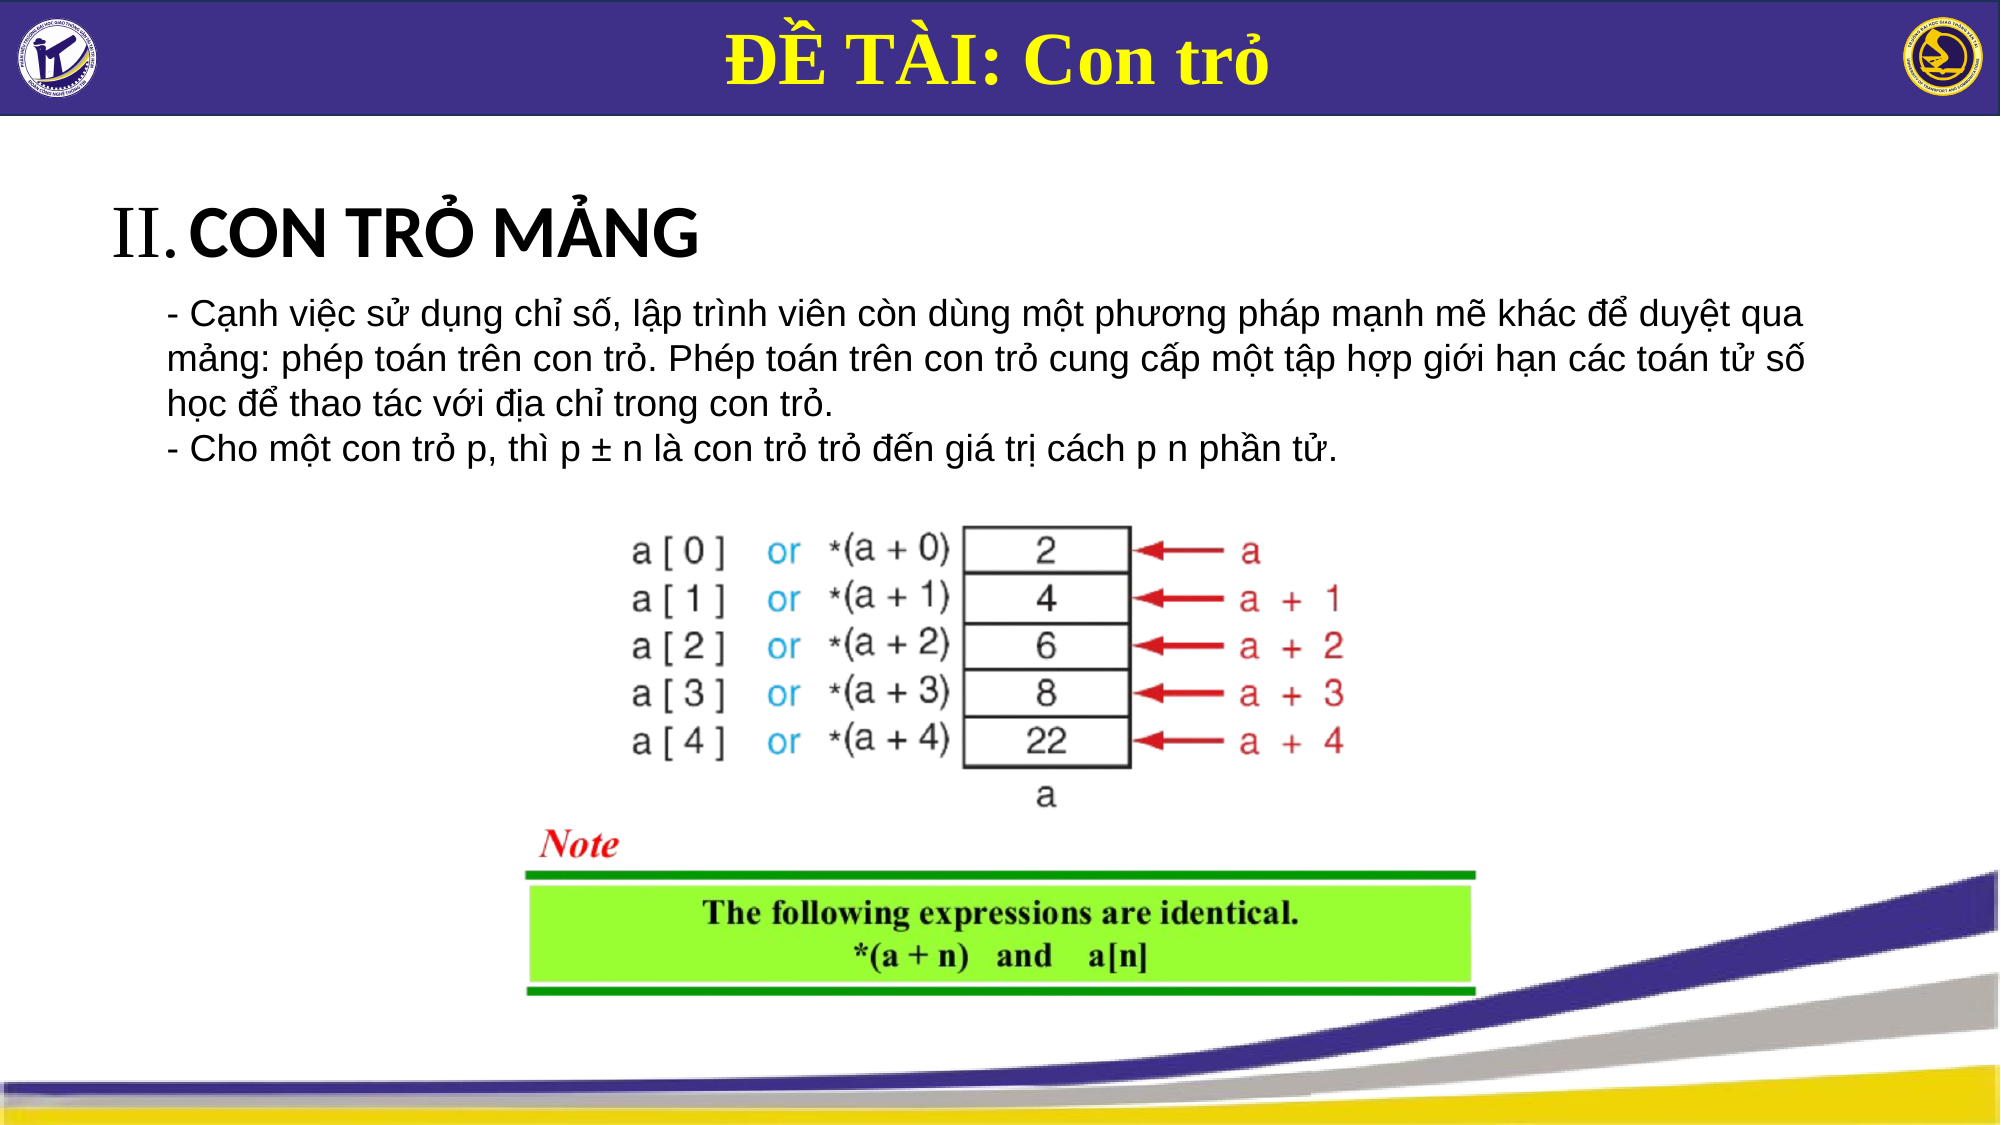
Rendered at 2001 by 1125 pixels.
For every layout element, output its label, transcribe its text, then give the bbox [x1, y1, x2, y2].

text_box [0, 869, 2000, 1125]
text_box [0, 0, 2000, 116]
picture [511, 505, 1492, 1023]
text_box - Cạnh việc sử dụng chỉ số, lập trình viên còn dùng một phương pháp mạnh mẽ khác để duyệt qua mảng: phép toán trên con trỏ. Phép toán trên con trỏ cung cấp một tập hợp giới hạn các toán tử số học để thao tác với địa chỉ trong con trỏ. - Cho một con trỏ p, thì p ± n là con trỏ trỏ đến giá trị cách p n phần tử. [151, 281, 1826, 477]
text_box II. [96, 175, 174, 281]
text_box ĐỀ TÀI: Con trỏ [405, 1, 1590, 152]
text_box CON TRỎ MẢNG [174, 175, 730, 281]
picture [17, 18, 97, 98]
picture [1903, 17, 1983, 96]
